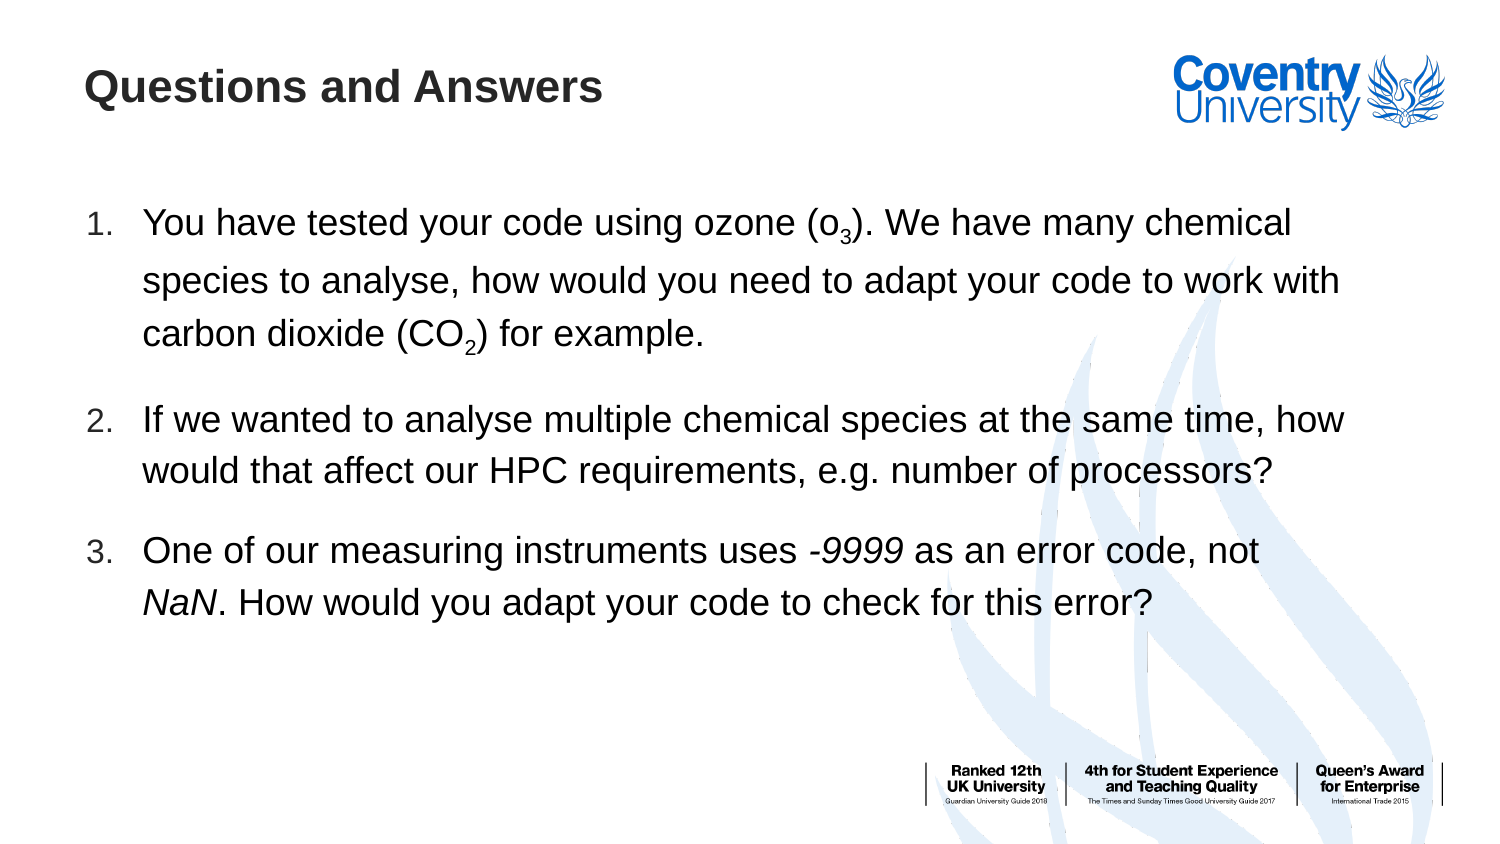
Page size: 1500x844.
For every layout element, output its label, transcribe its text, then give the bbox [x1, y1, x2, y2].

picture [900, 256, 1468, 844]
picture [1169, 52, 1450, 132]
list You have tested your code using ozone (o3). We have many chemical species to analyse, how would you need to adapt your code to work with carbon dioxide (CO2) for example. If we wanted to analyse multiple chemical species at the same time, how would that affect our HPC requirements, e.g. number of processors? One of our measuring instruments uses -9999 as an error code, not NaN. How would you adapt your code to check for this error? [70, 182, 1365, 719]
title Questions and Answers [68, 55, 1363, 174]
